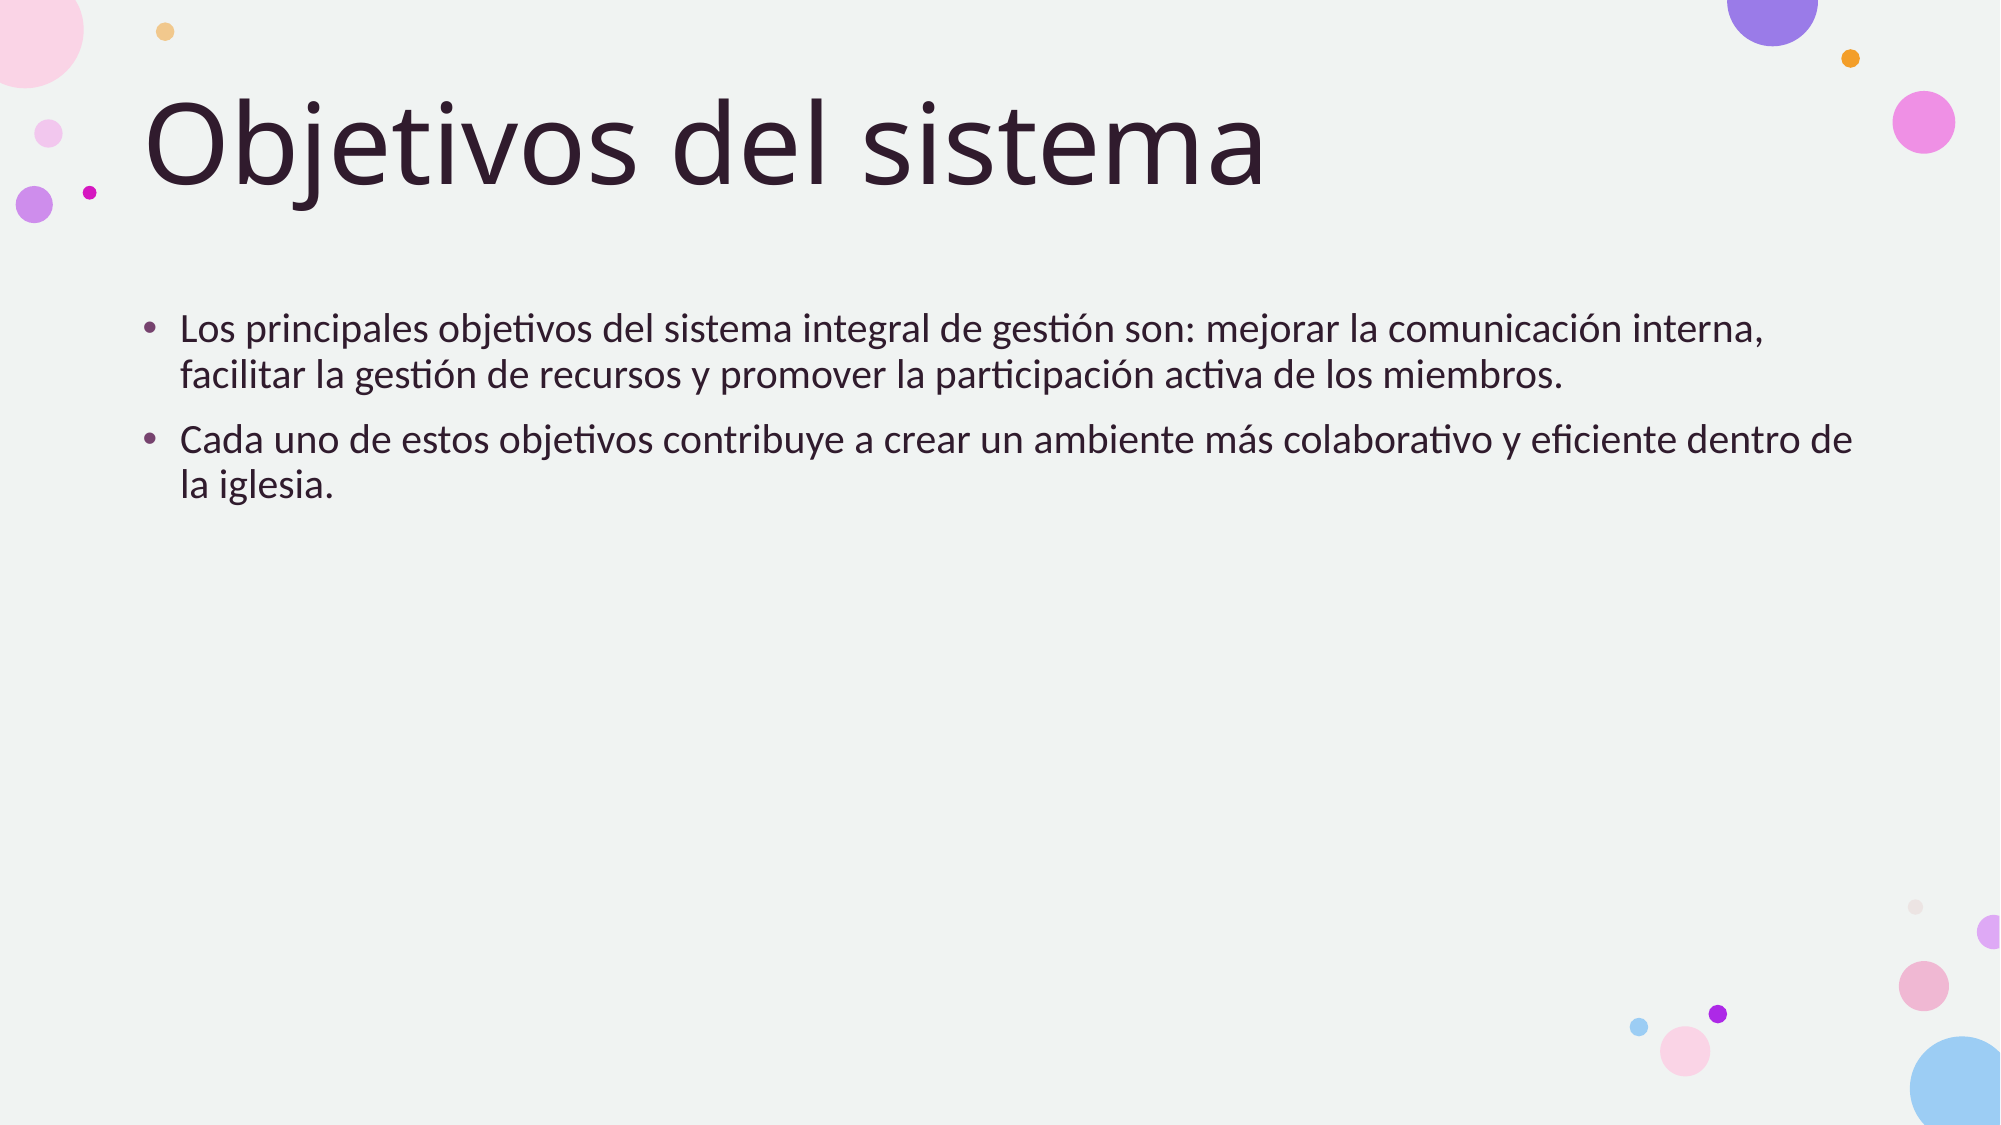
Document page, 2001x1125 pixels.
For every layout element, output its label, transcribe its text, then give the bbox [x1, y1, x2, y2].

title Objetivos del sistema [127, 59, 1877, 278]
list Los principales objetivos del sistema integral de gestión son: mejorar la comunicación interna, facilitar la gestión de recursos y promover la participación activa de los miembros. Cada uno de estos objetivos contribuye a crear un ambiente más colaborativo y eficiente dentro de la iglesia. [127, 299, 1877, 1014]
